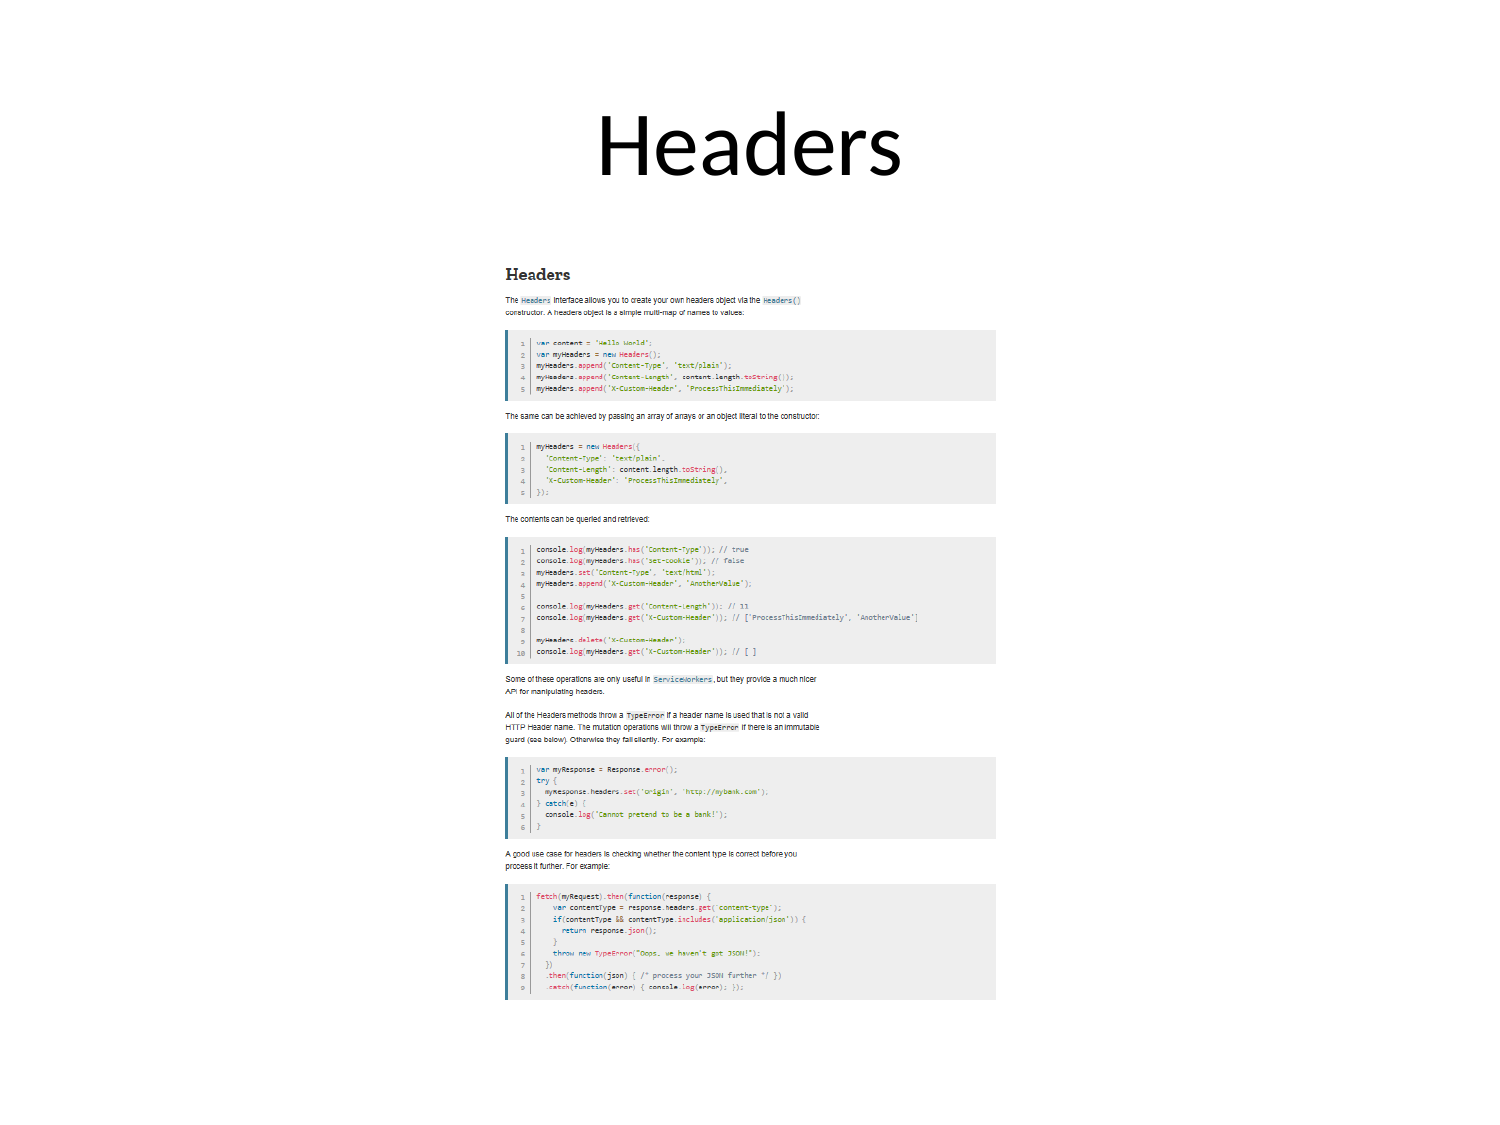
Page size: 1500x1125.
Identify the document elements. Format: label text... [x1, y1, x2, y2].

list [499, 262, 1000, 1006]
title Headers [75, 45, 1425, 233]
